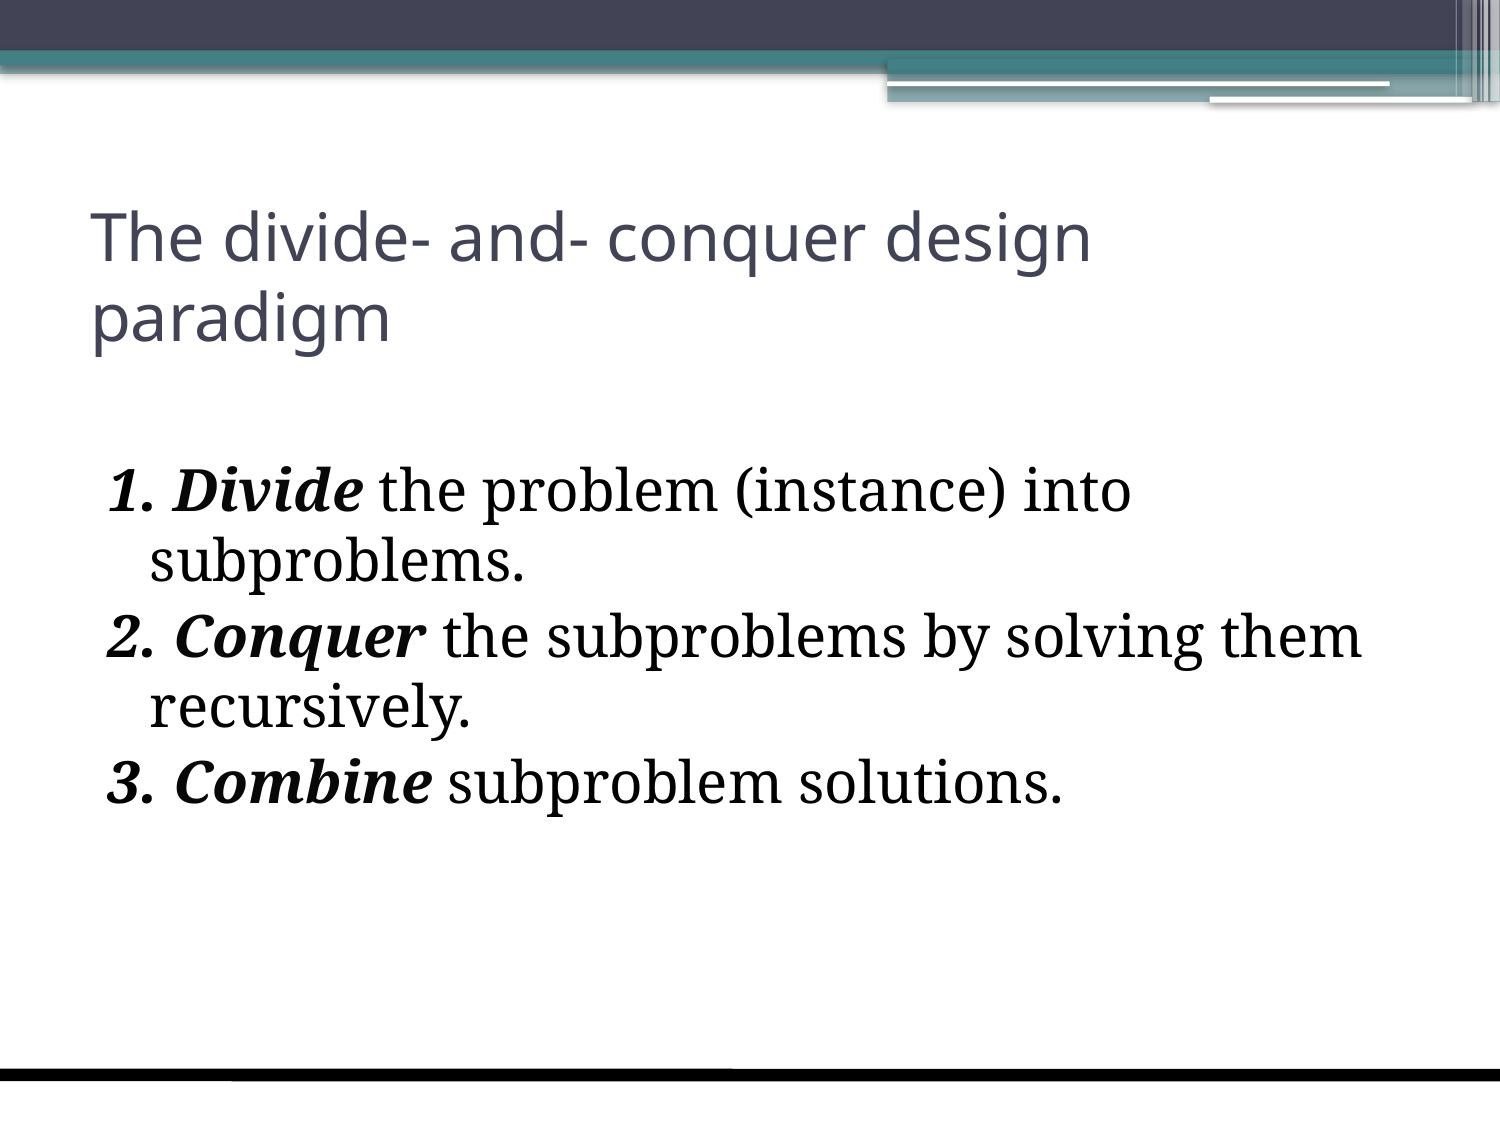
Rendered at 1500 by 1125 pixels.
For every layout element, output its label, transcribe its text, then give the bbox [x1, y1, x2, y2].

title The divide- and- conquer design paradigm [74, 187, 1426, 363]
list 1. Divide the problem (instance) into subproblems. 2. Conquer the subproblems by solving them recursively. 3. Combine subproblem solutions. [74, 368, 1426, 1079]
